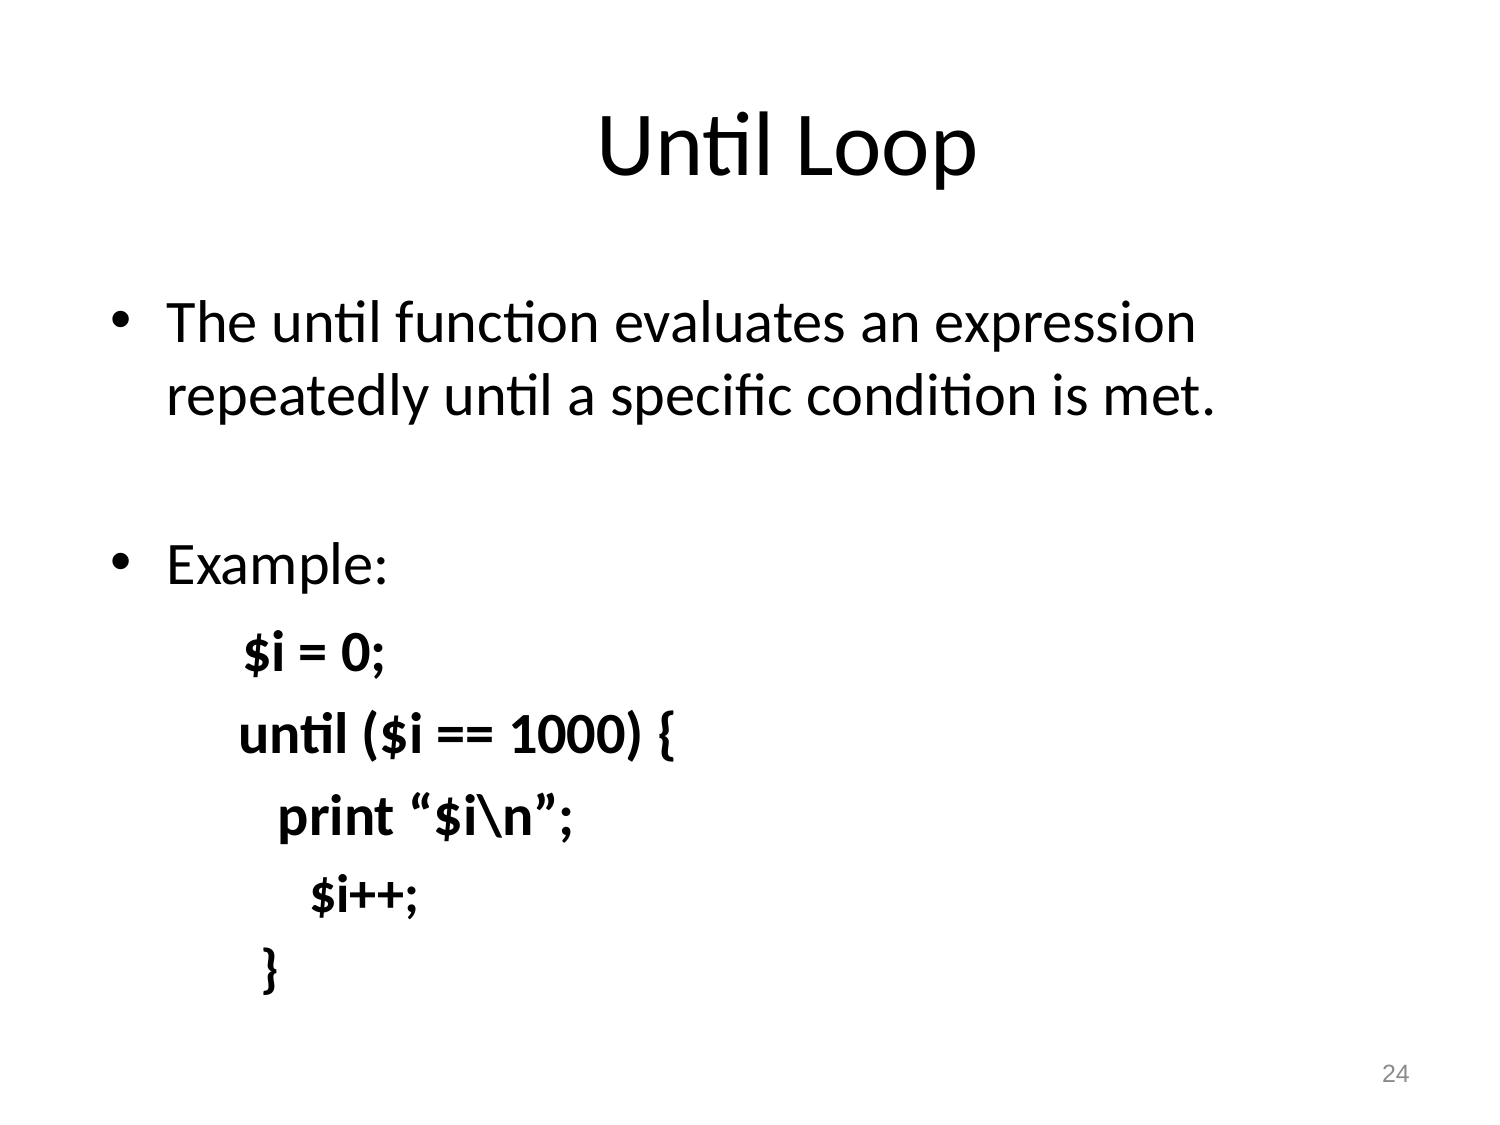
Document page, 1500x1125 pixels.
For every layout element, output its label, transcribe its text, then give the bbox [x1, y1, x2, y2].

title Until Loop [183, 53, 1393, 224]
slide_number 24 [1074, 1042, 1425, 1103]
list The until function evaluates an expression repeatedly until a specific condition is met. Example: $i = 0; until ($i == 1000) { print “$i\n”; $i++; } [110, 282, 1391, 1039]
